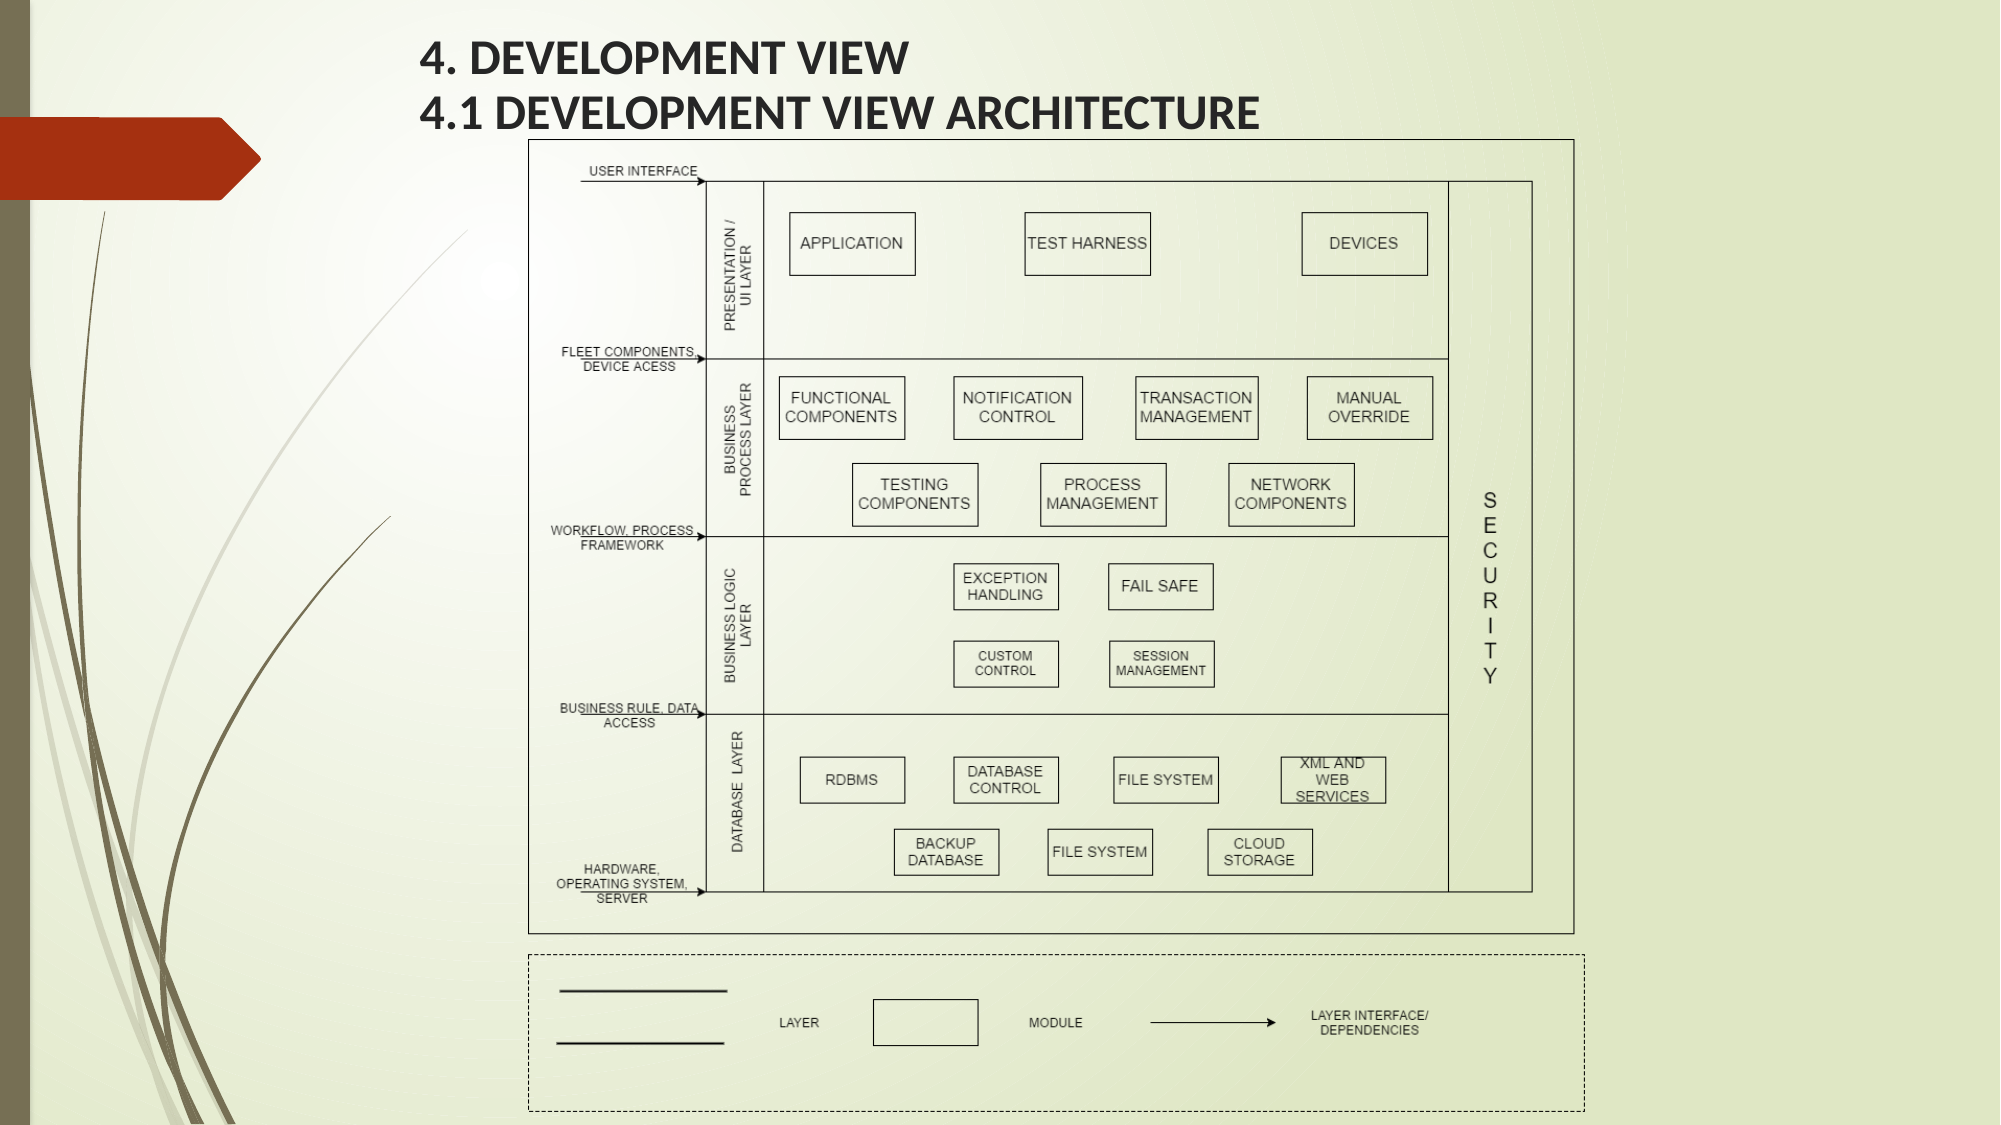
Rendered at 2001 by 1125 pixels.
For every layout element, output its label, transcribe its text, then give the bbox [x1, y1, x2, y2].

text_box 4. DEVELOPMENT VIEW [404, 16, 1867, 85]
picture [528, 139, 1586, 1114]
title 4.1 DEVELOPMENT VIEW ARCHITECTURE [404, 85, 1867, 140]
